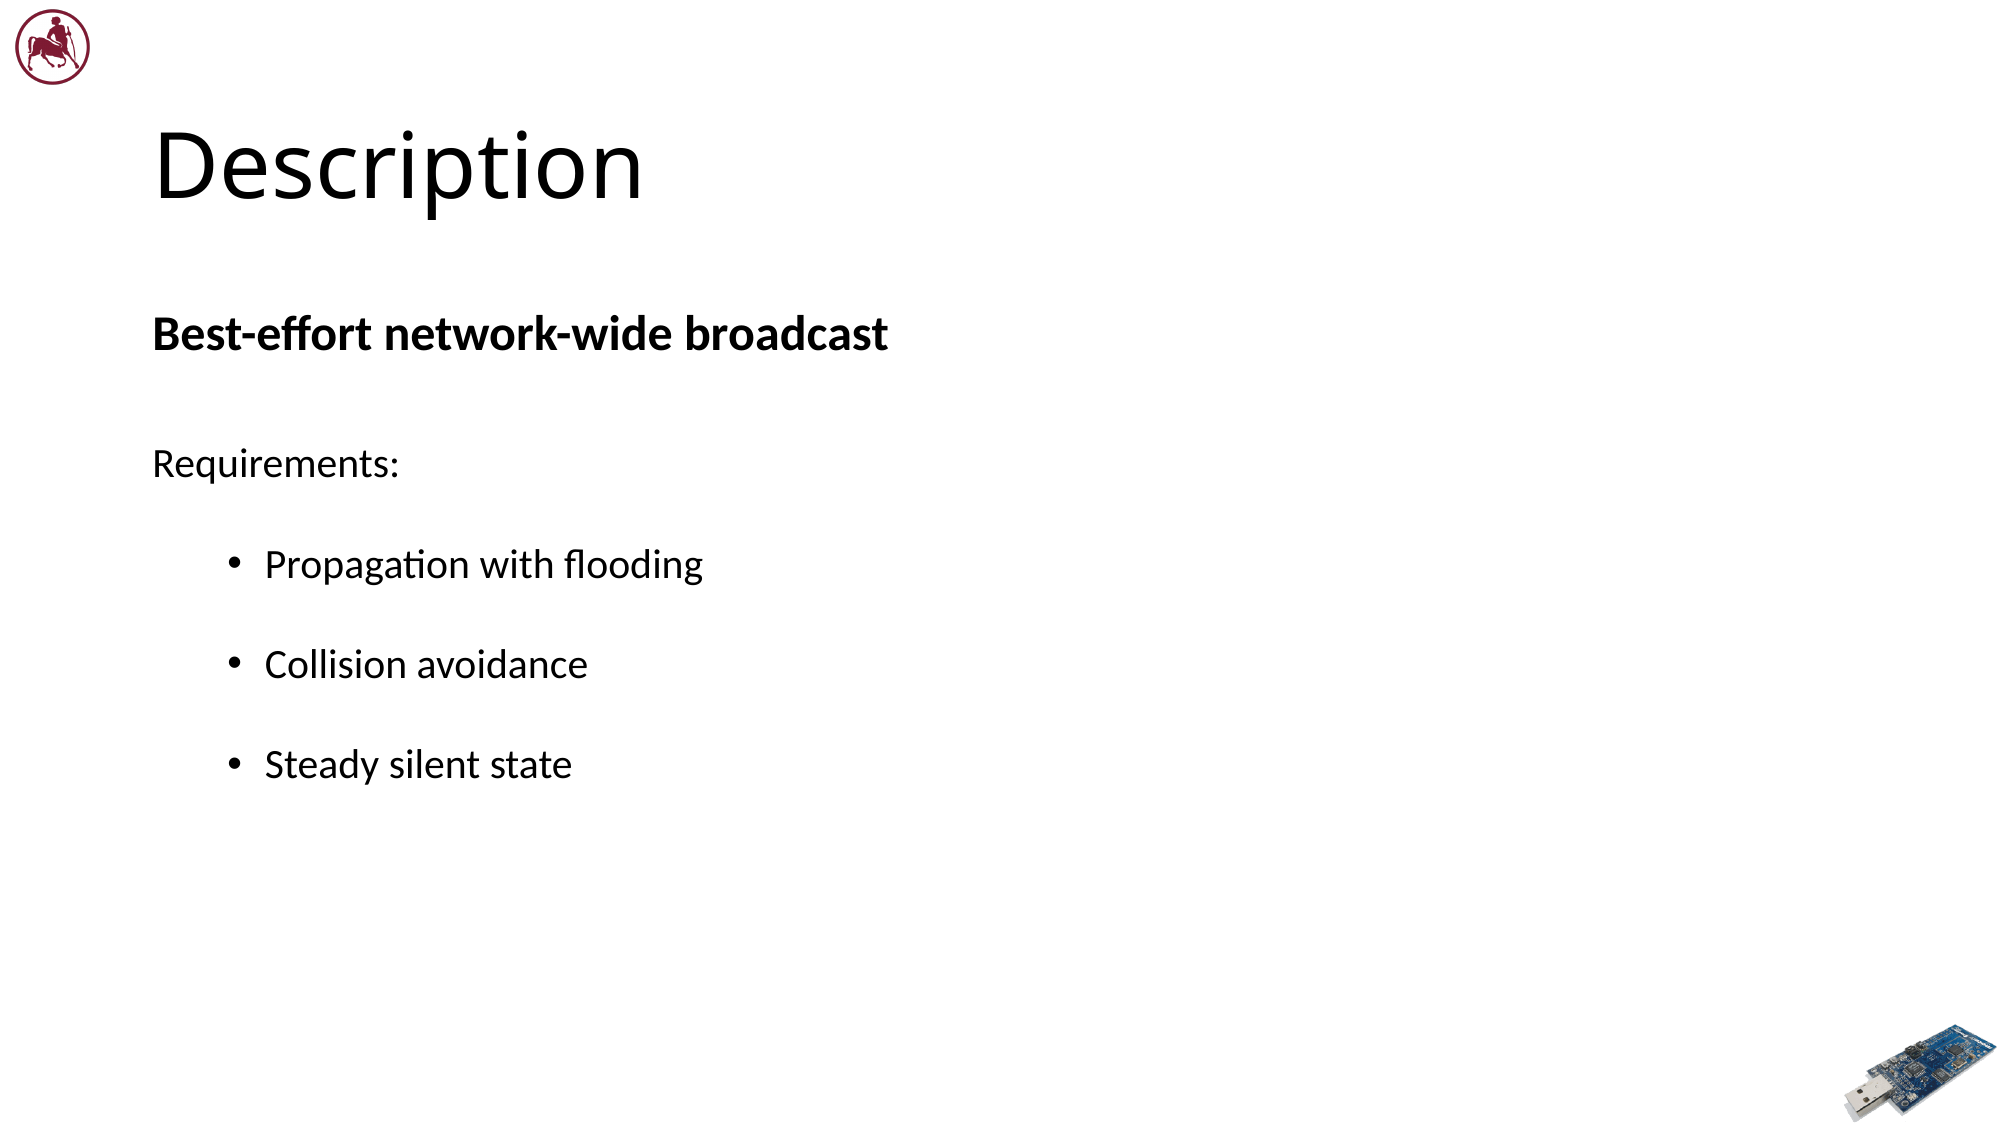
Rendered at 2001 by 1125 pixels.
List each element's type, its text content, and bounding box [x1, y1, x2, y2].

picture [1843, 1023, 1997, 1123]
list Best-effort network-wide broadcast Requirements: Propagation with flooding Collision avoidance Steady silent state [137, 299, 1863, 1014]
title Description [137, 59, 1863, 278]
picture [14, 9, 90, 85]
